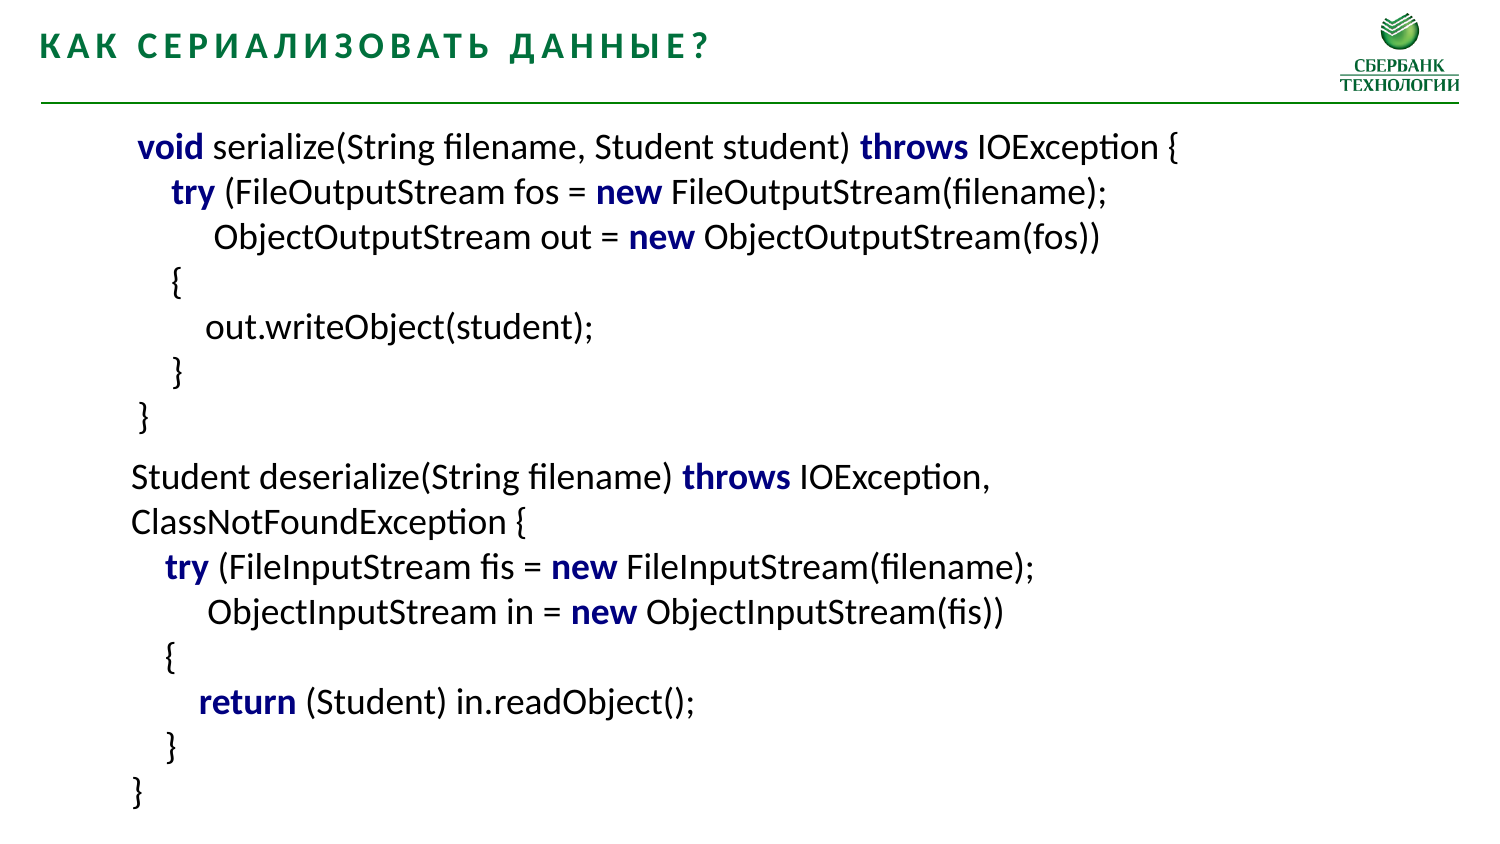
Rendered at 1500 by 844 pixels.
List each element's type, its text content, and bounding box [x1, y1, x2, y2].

text_box void serialize(String filename, Student student) throws IOException { try (FileOutputStream fos = new FileOutputStream(filename); ObjectOutputStream out = new ObjectOutputStream(fos)) { out.writeObject(student); } } [122, 114, 1195, 444]
list Как сериализовать данные? [39, 13, 1115, 67]
picture [1340, 13, 1459, 91]
text_box Student deserialize(String filename) throws IOException, ClassNotFoundException { try (FileInputStream fis = new FileInputStream(filename); ObjectInputStream in = new ObjectInputStream(fis)) { return (Student) in.readObject(); } } [116, 444, 1201, 820]
